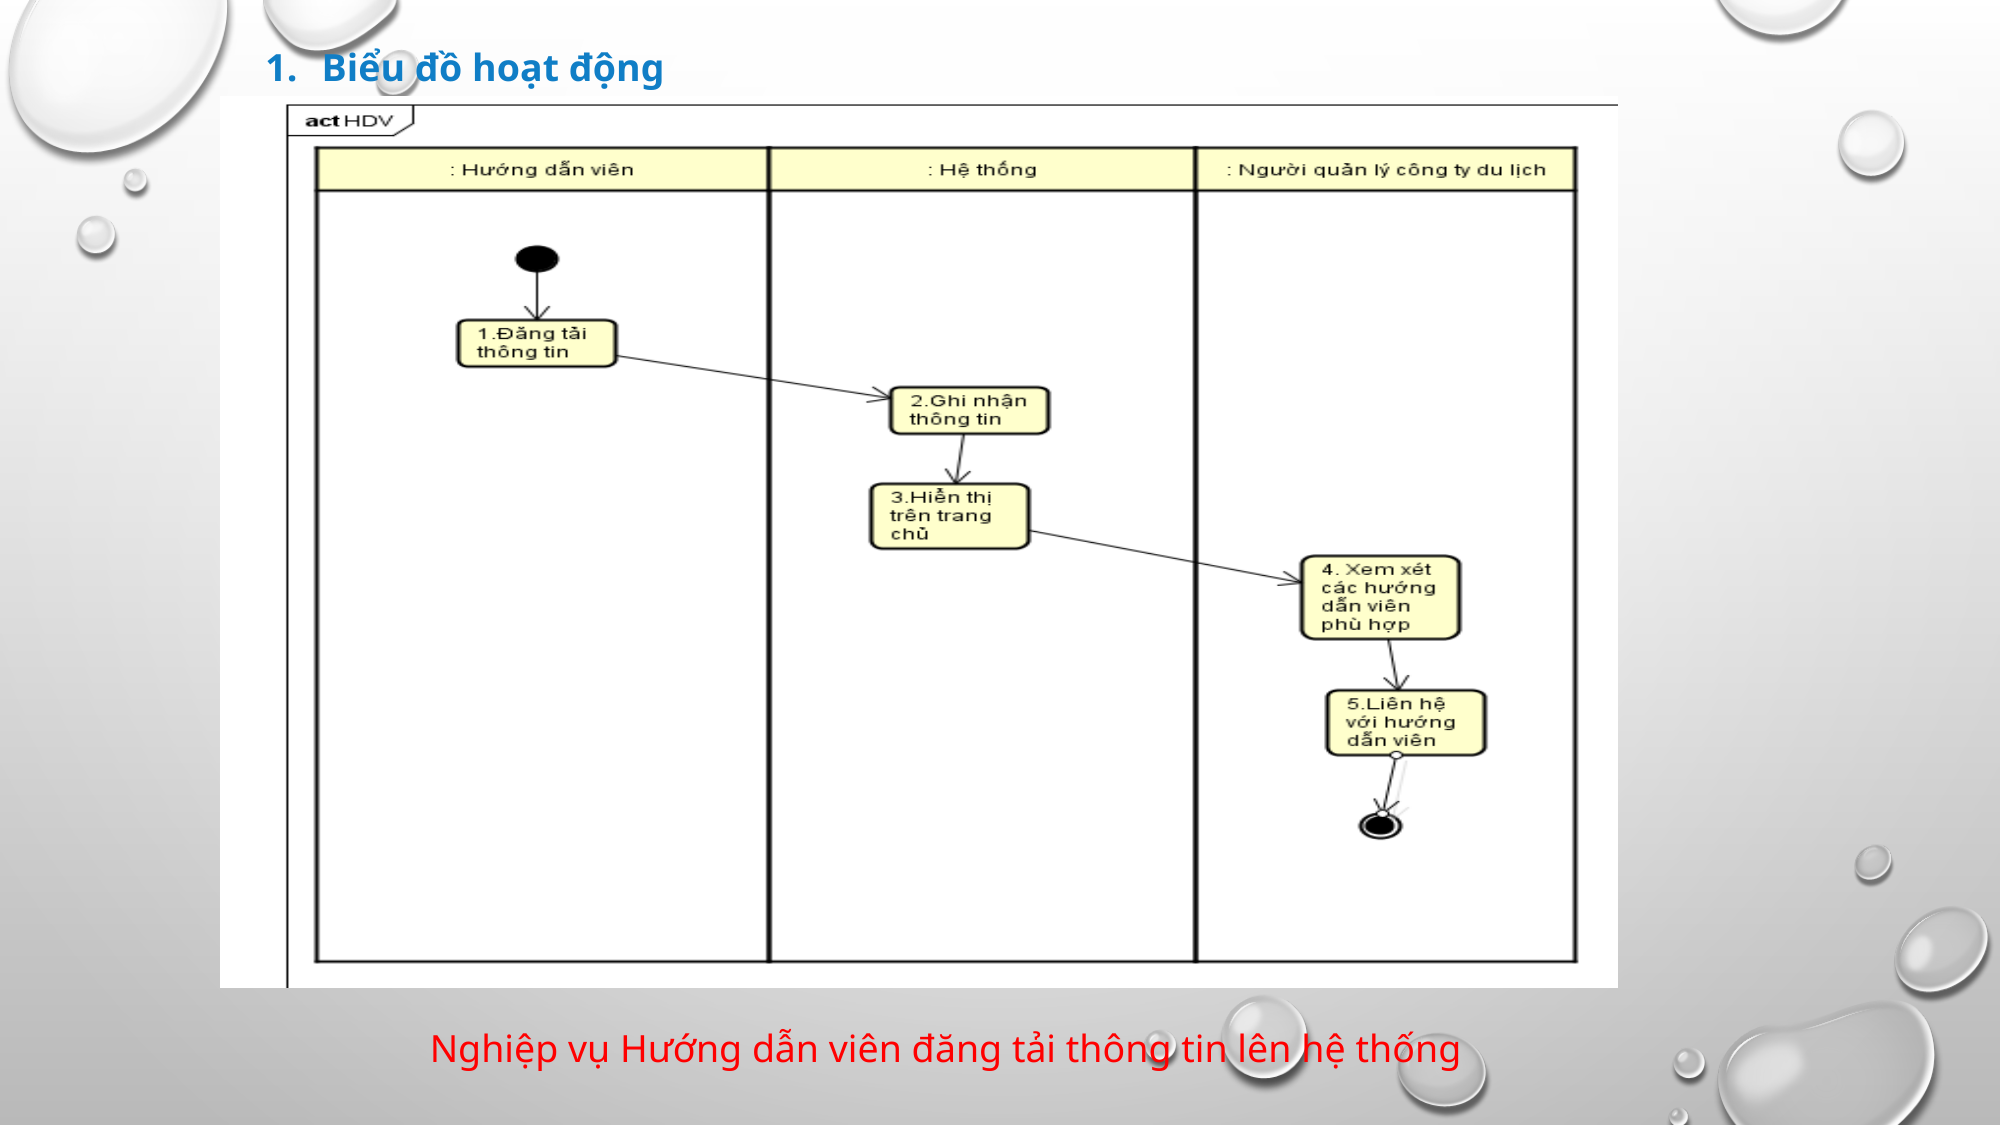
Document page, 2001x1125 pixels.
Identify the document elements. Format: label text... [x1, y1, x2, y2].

text_box Nghiệp vụ Hướng dẫn viên đăng tải thông tin lên hệ thống [299, 1017, 1593, 1123]
text_box Biểu đồ hoạt động [250, 36, 1593, 95]
picture [0, 0, 2000, 1125]
